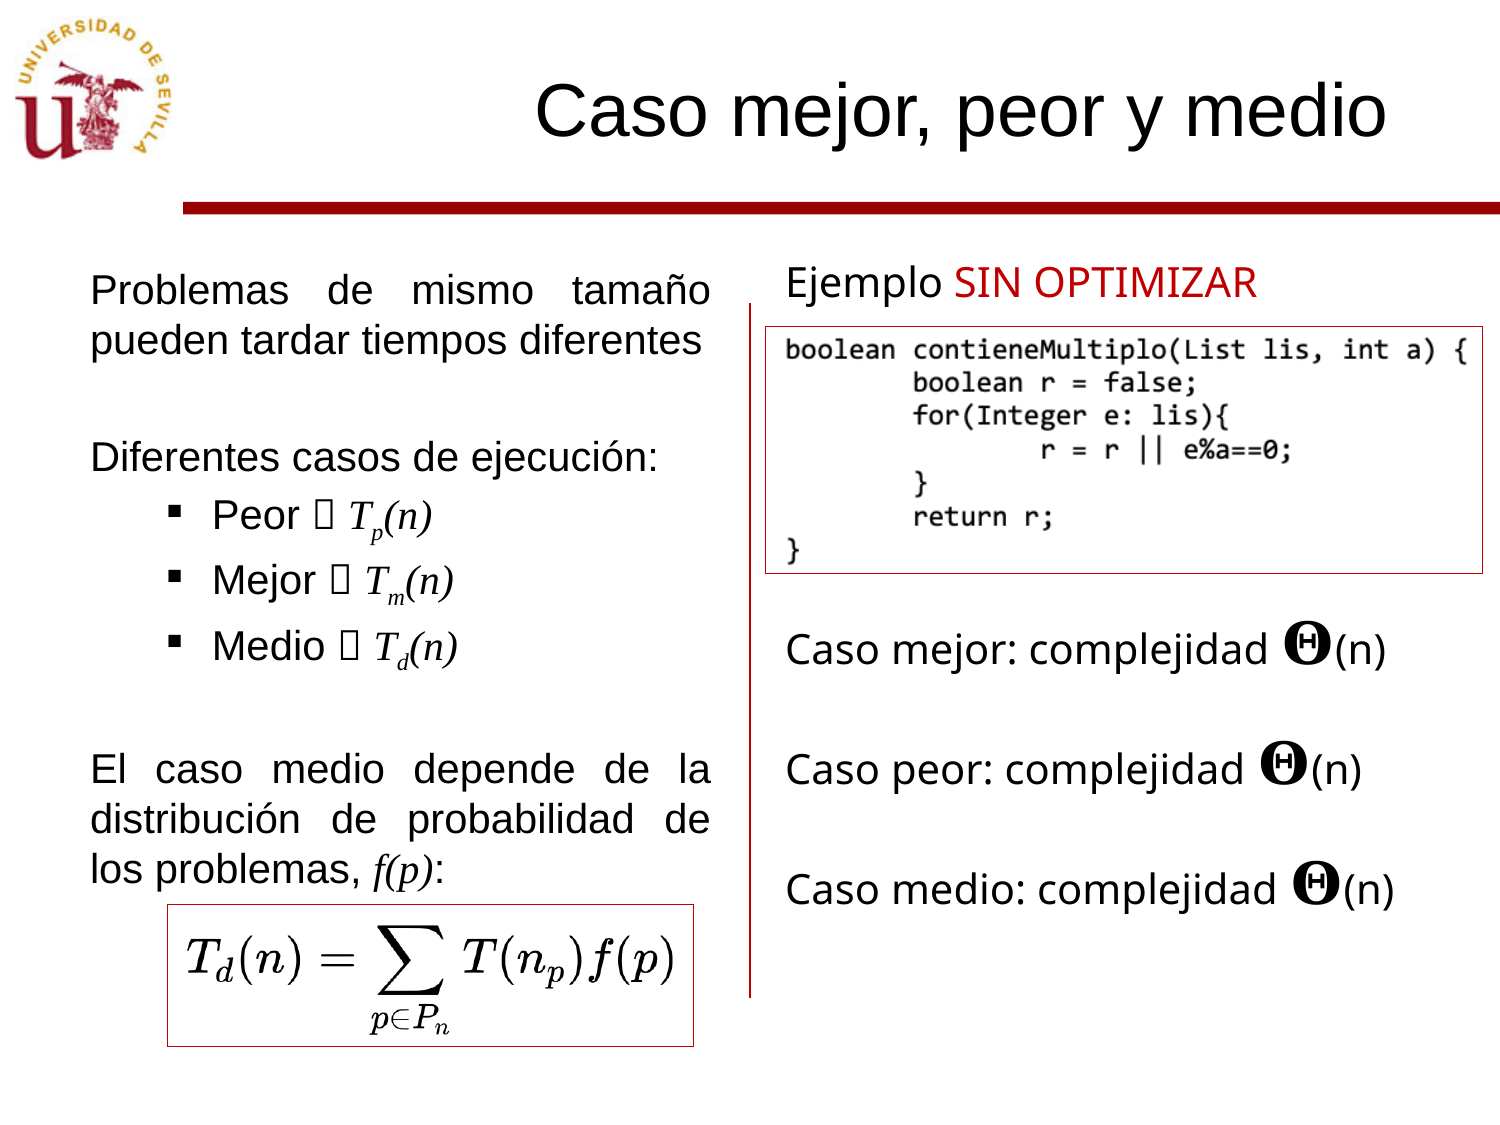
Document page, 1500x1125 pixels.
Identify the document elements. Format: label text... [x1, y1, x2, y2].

picture [14, 16, 172, 161]
text_box Ejemplo SIN OPTIMIZAR Caso mejor: complejidad 𝚯(n) Caso peor: complejidad 𝚯(n) Caso medio: complejidad 𝚯(n) [770, 248, 1500, 924]
list Problemas de mismo tamaño pueden tardar tiempos diferentes Diferentes casos de ejecución: Peor  Tp(n) Mejor  Tm(n) Medio  Td(n) El caso medio depende de la distribución de probabilidad de los problemas, f(p): [75, 503, 727, 998]
picture [166, 903, 694, 1047]
picture [765, 325, 1483, 574]
title Caso mejor, peor y medio [253, 31, 1425, 183]
list Problemas de mismo tamaño pueden tardar tiempos diferentes Diferentes casos de ejecución: Peor  Tp(n) Mejor  Tm(n) Medio  Td(n) El caso medio depende de la distribución de probabilidad de los problemas, f(p): [75, 255, 727, 502]
